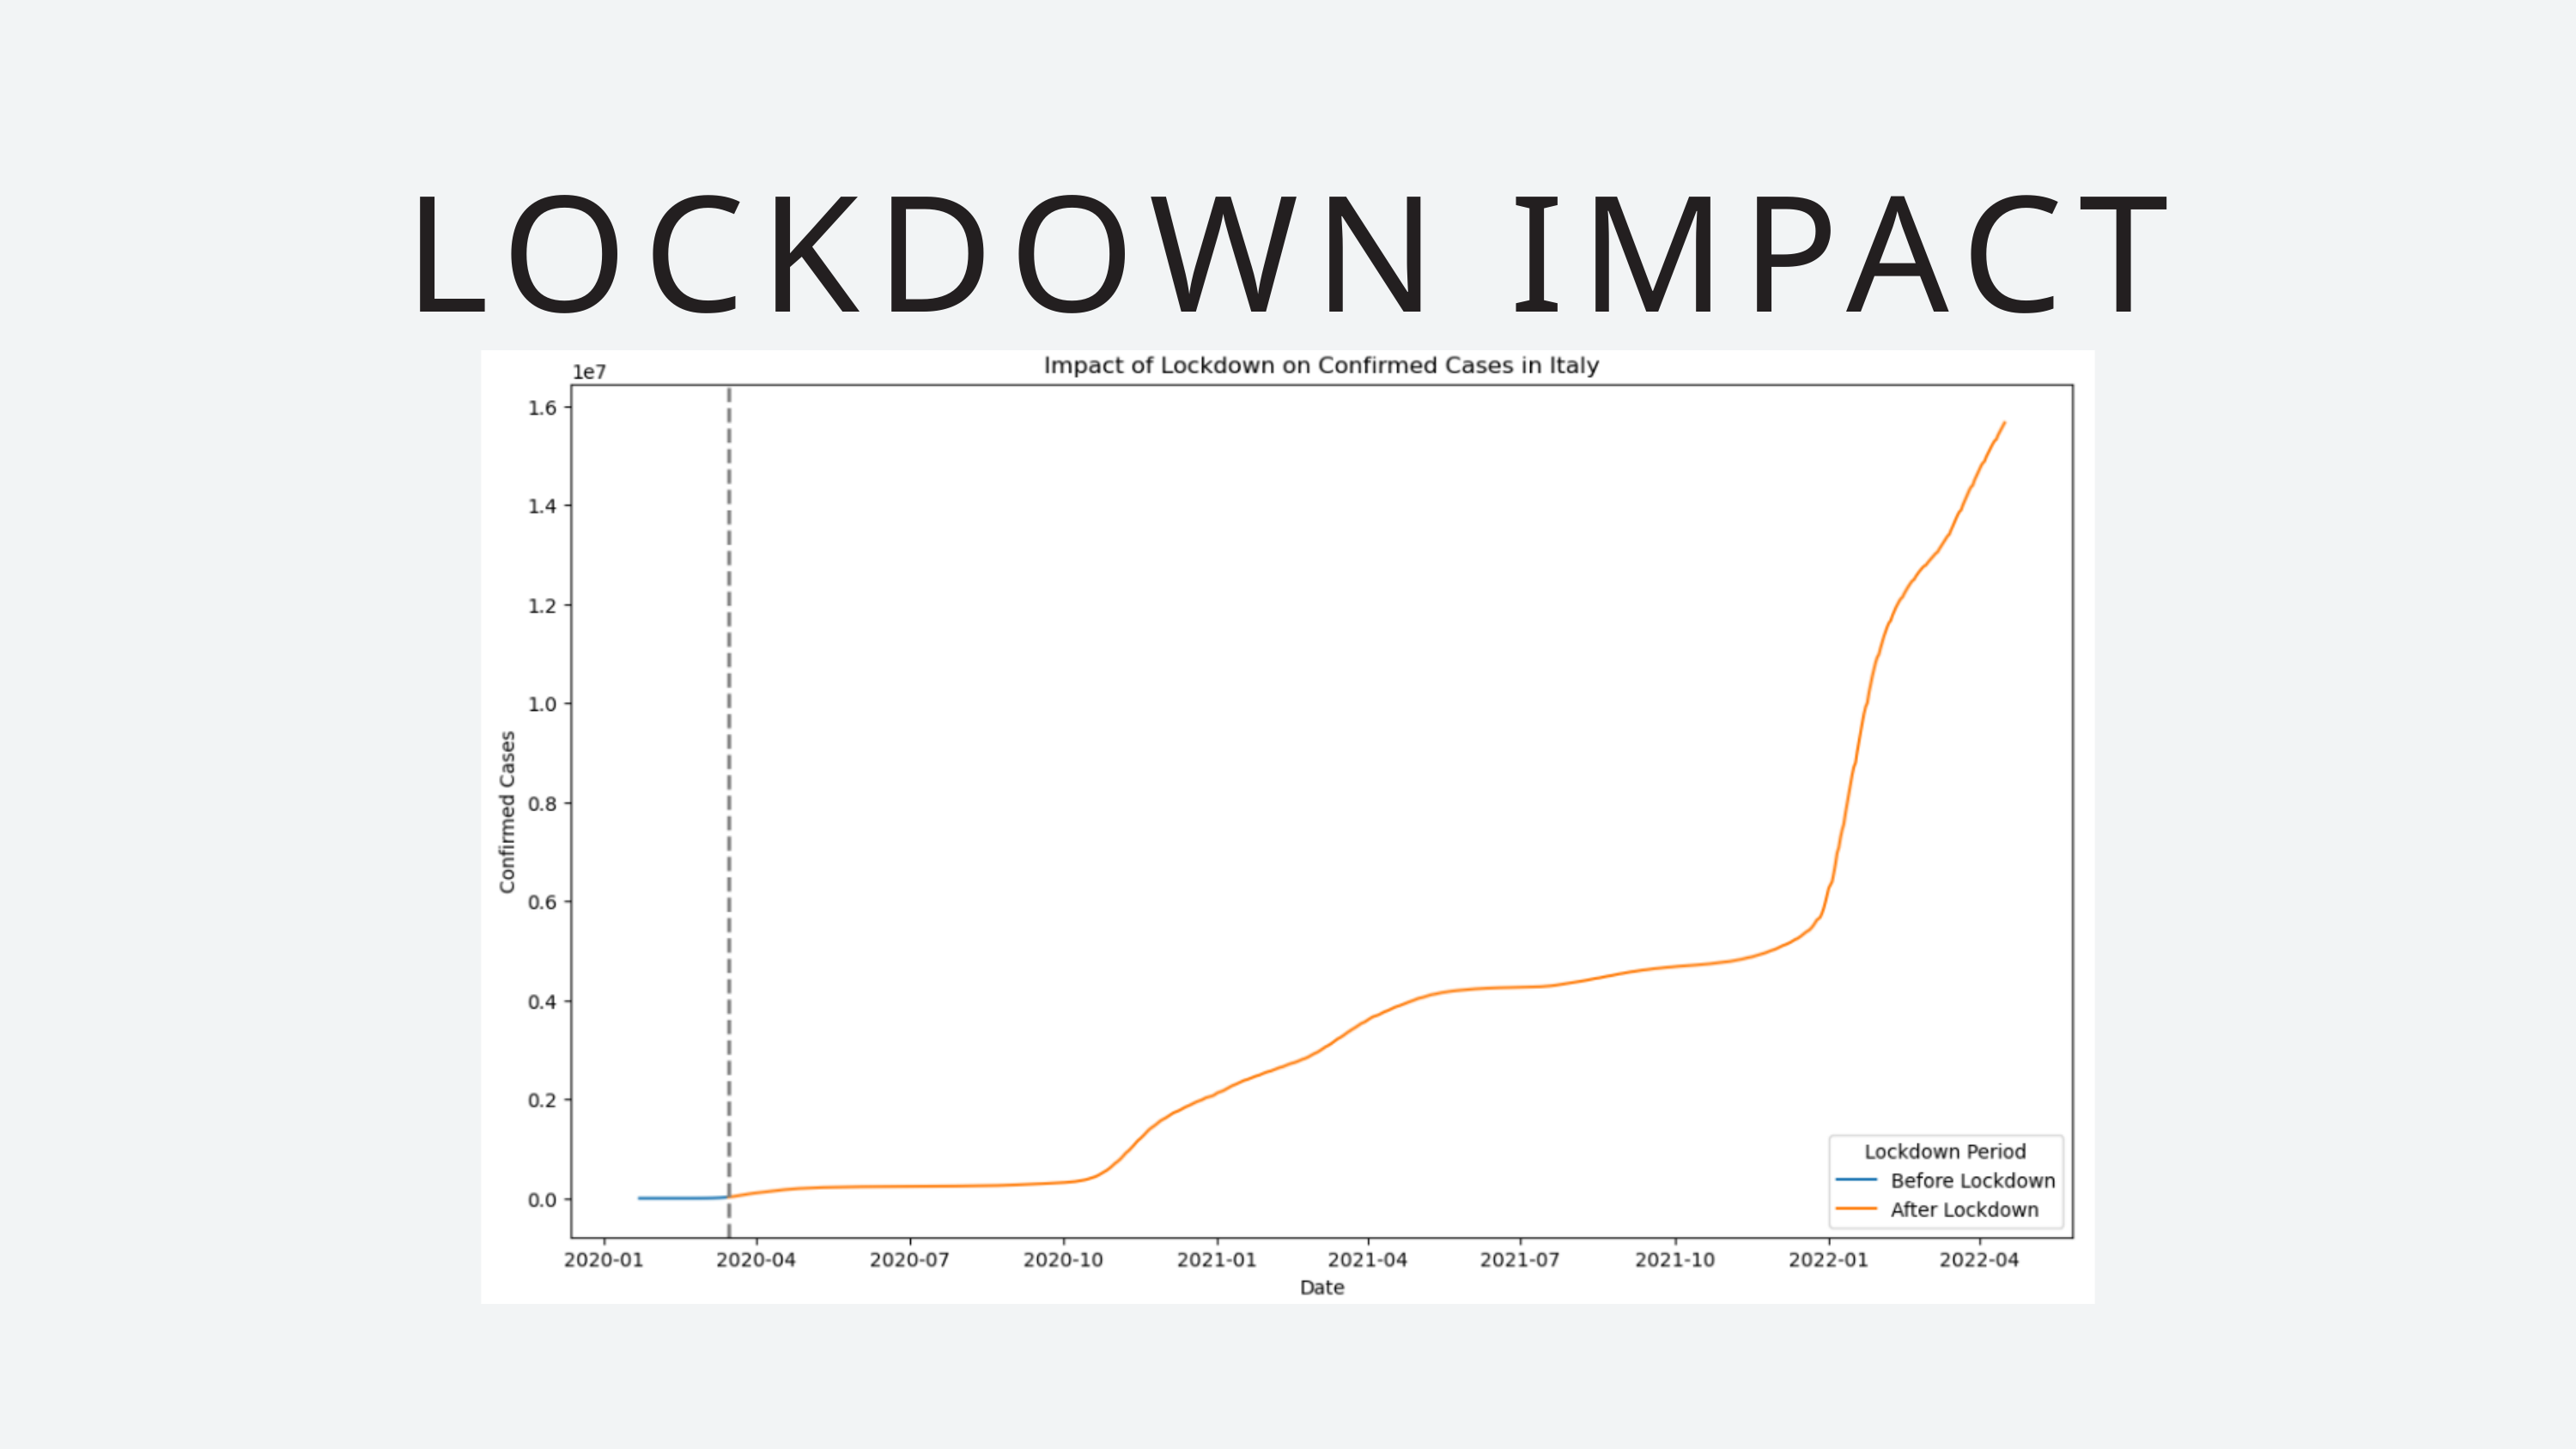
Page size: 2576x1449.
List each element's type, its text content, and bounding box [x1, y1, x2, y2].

text_box LOCKDOWN IMPACT [106, 122, 2470, 344]
text_box [481, 350, 2095, 1304]
